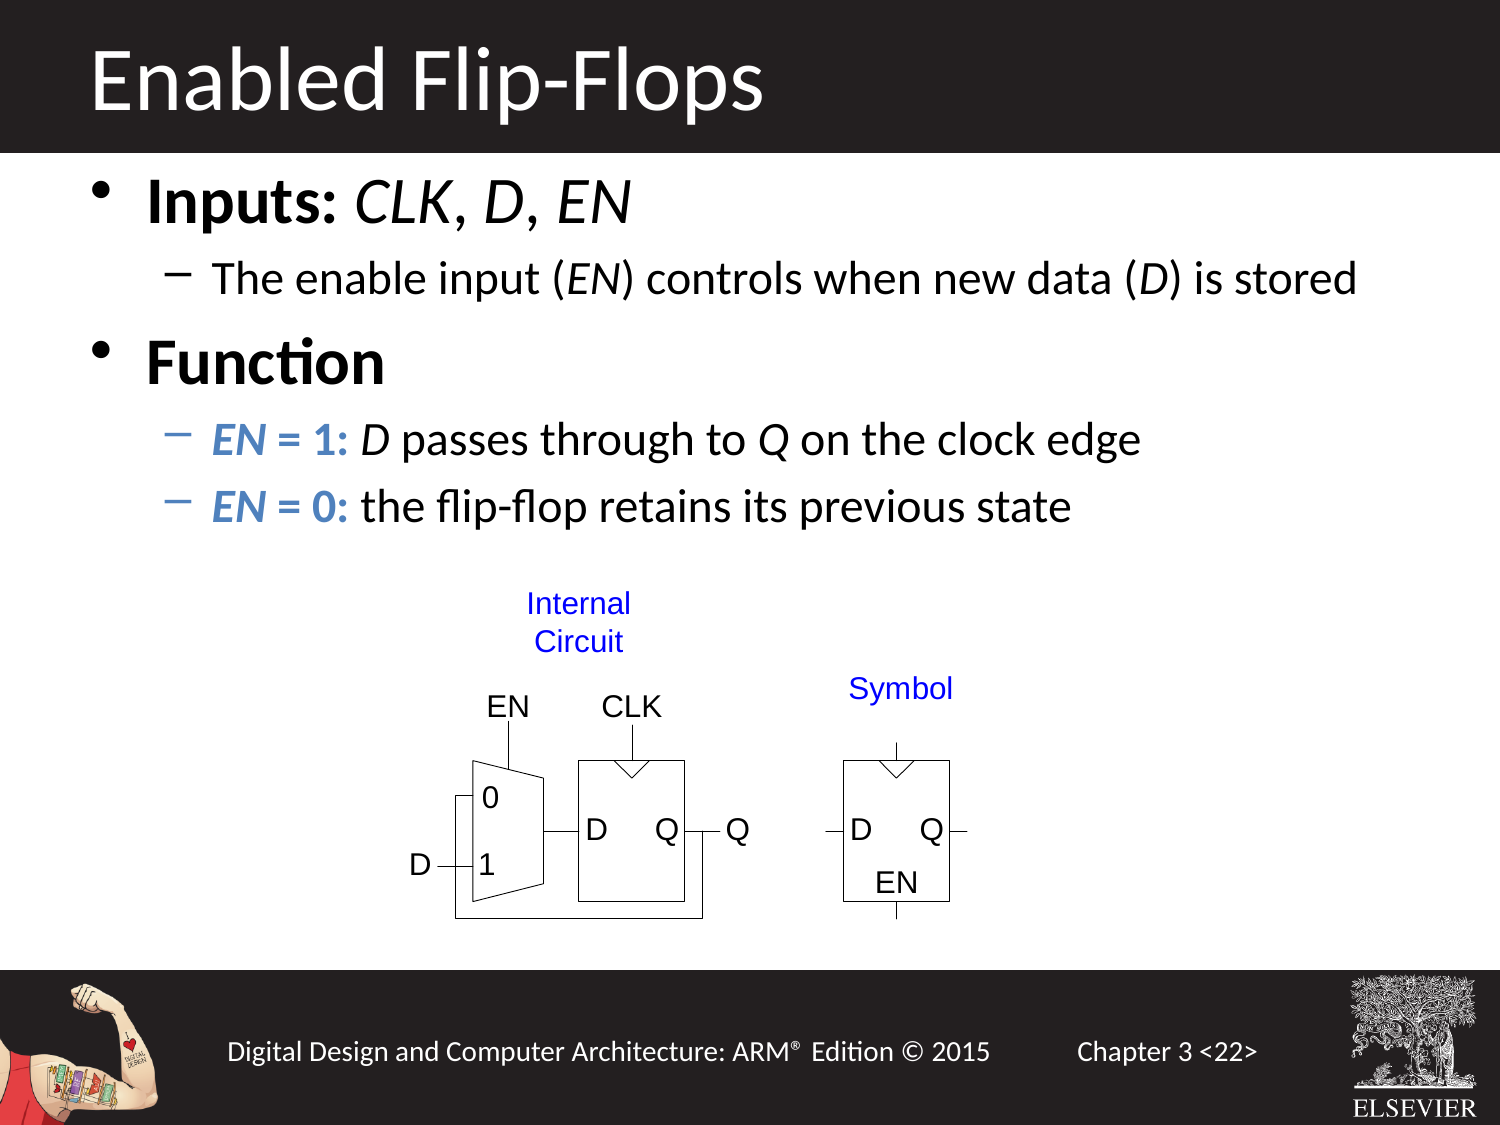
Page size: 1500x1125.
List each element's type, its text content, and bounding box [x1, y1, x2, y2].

text_box Enabled Flip-Flops [75, 11, 1375, 136]
picture [0, 979, 163, 1125]
text_box Inputs: CLK, D, EN The enable input (EN) controls when new data (D) is stored Function EN = 1: D passes through to Q on the clock edge EN = 0: the flip-flop retains its previous state [75, 149, 1400, 1000]
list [380, 562, 1038, 926]
picture [1350, 974, 1477, 1117]
